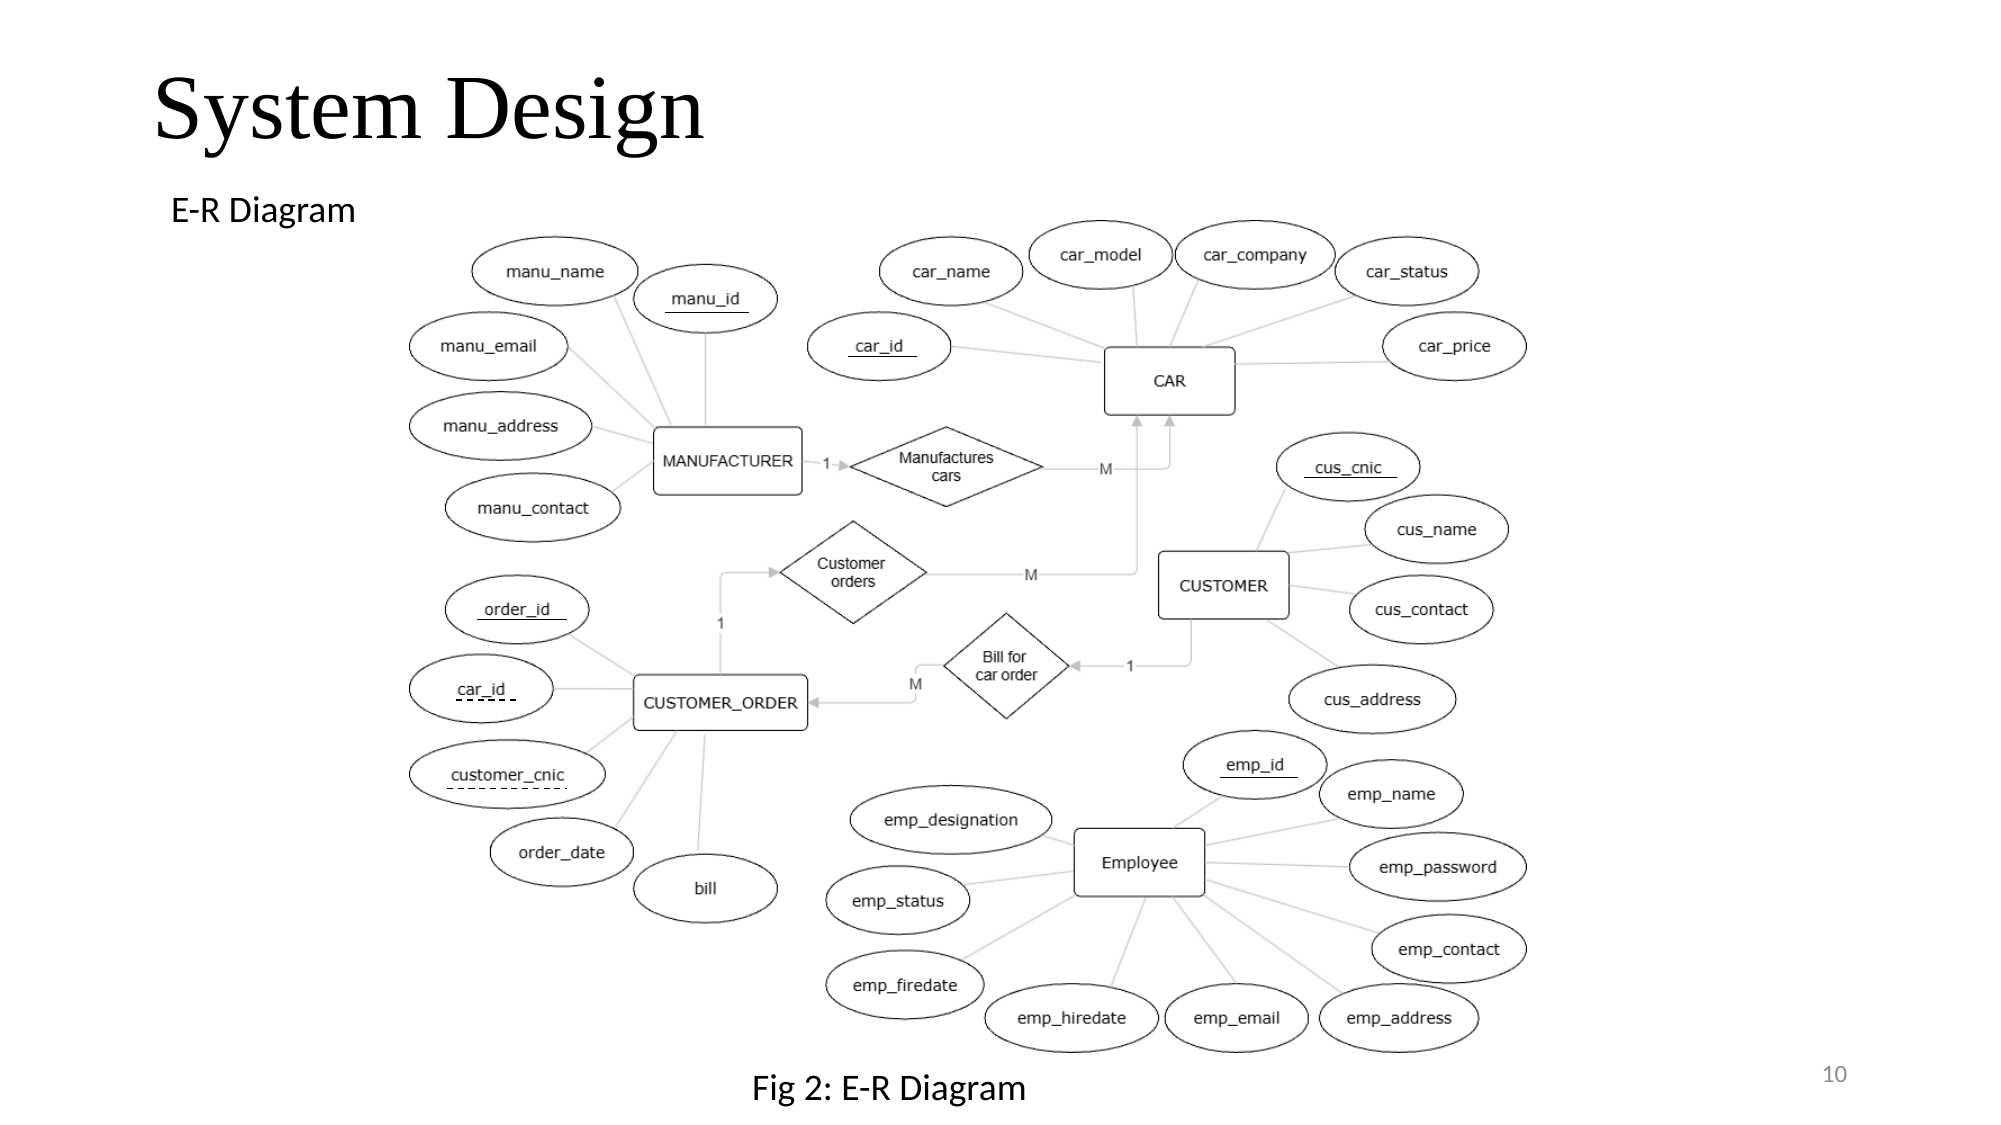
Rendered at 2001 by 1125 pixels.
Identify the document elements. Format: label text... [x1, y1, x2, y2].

text_box Fig 2: E-R Diagram [737, 1055, 1263, 1116]
text_box E-R Diagram [156, 178, 457, 238]
picture [409, 220, 1527, 1053]
title System Design [137, 0, 1863, 218]
slide_number 10 [1412, 1042, 1863, 1103]
